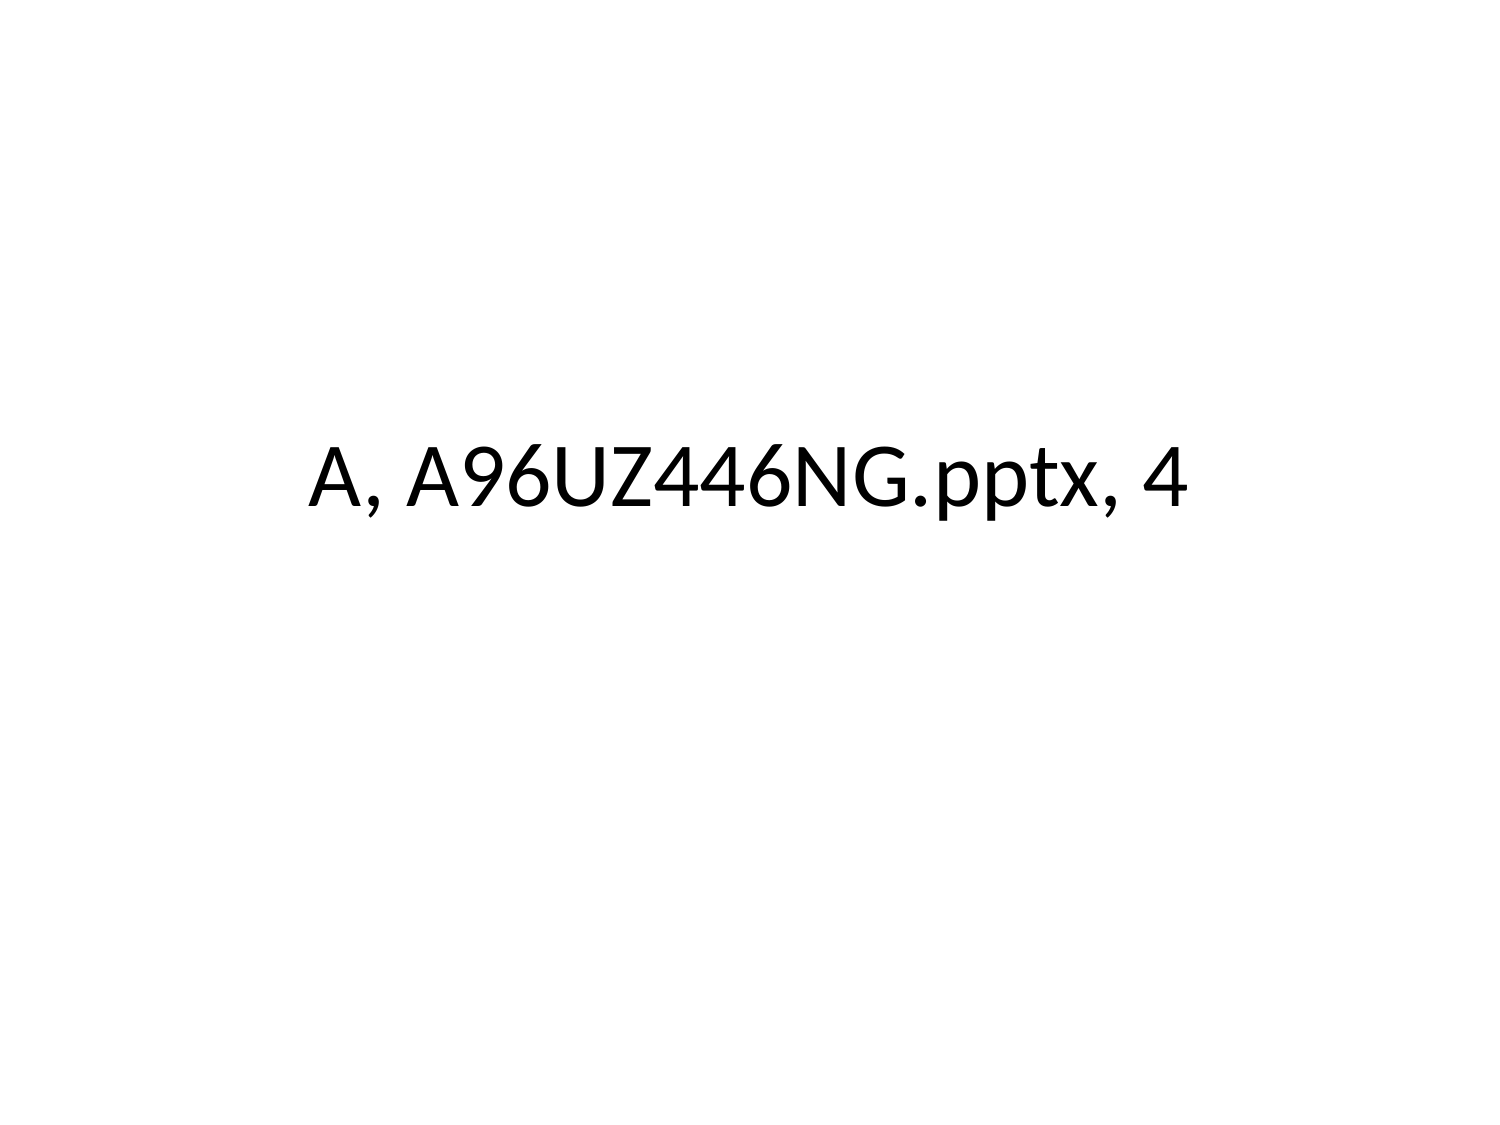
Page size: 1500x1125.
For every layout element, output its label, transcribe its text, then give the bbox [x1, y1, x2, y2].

title A, A96UZ446NG.pptx, 4 [112, 349, 1388, 591]
